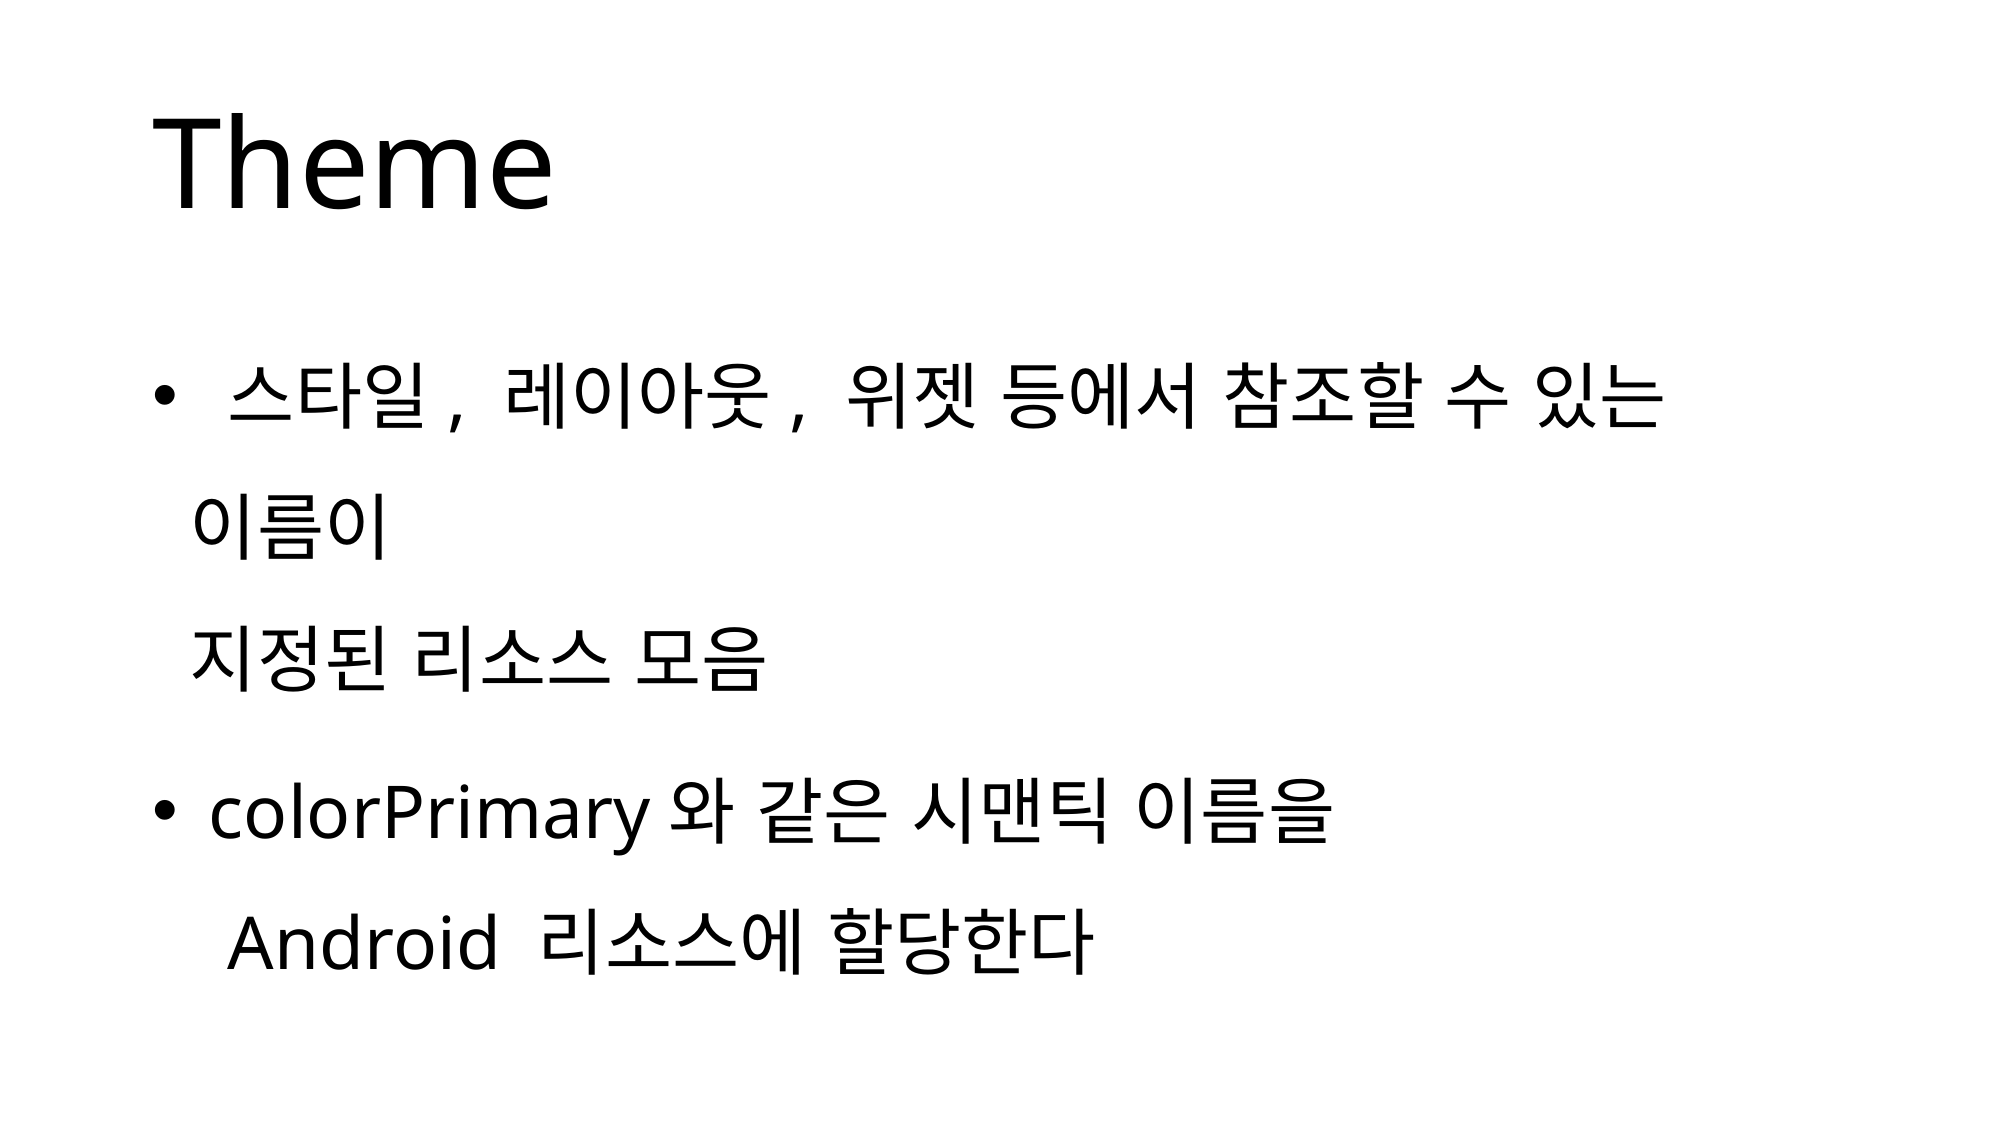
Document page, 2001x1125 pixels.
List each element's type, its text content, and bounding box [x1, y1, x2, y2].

title Theme [137, 59, 1863, 278]
list 스타일, 레이아웃, 위젯 등에서 참조할 수 있는 이름이 지정된 리소스 모음 colorPrimary와 같은 시맨틱 이름을 Android 리소스에 할당한다 [137, 299, 1863, 1014]
